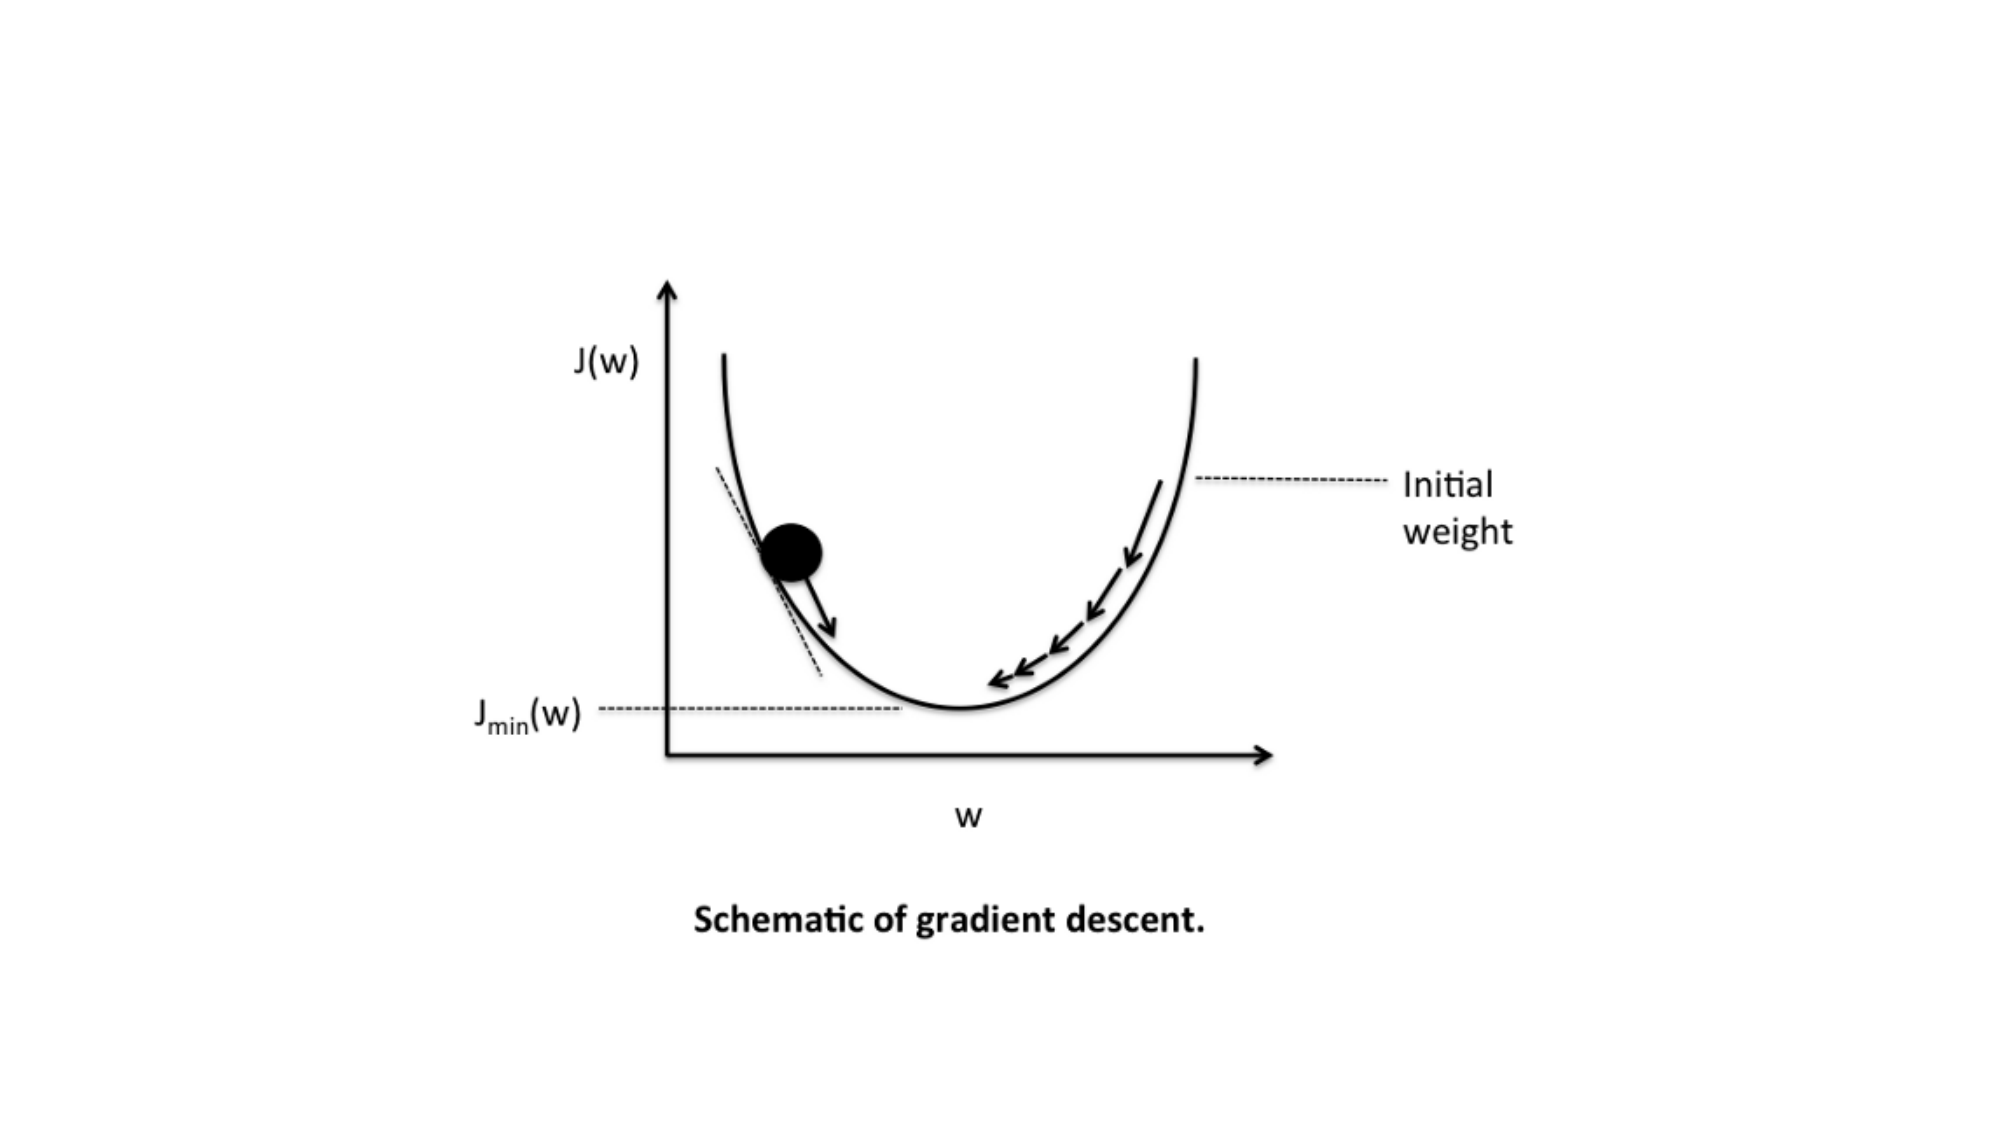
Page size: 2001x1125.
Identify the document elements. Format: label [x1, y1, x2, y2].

picture [468, 256, 1532, 957]
